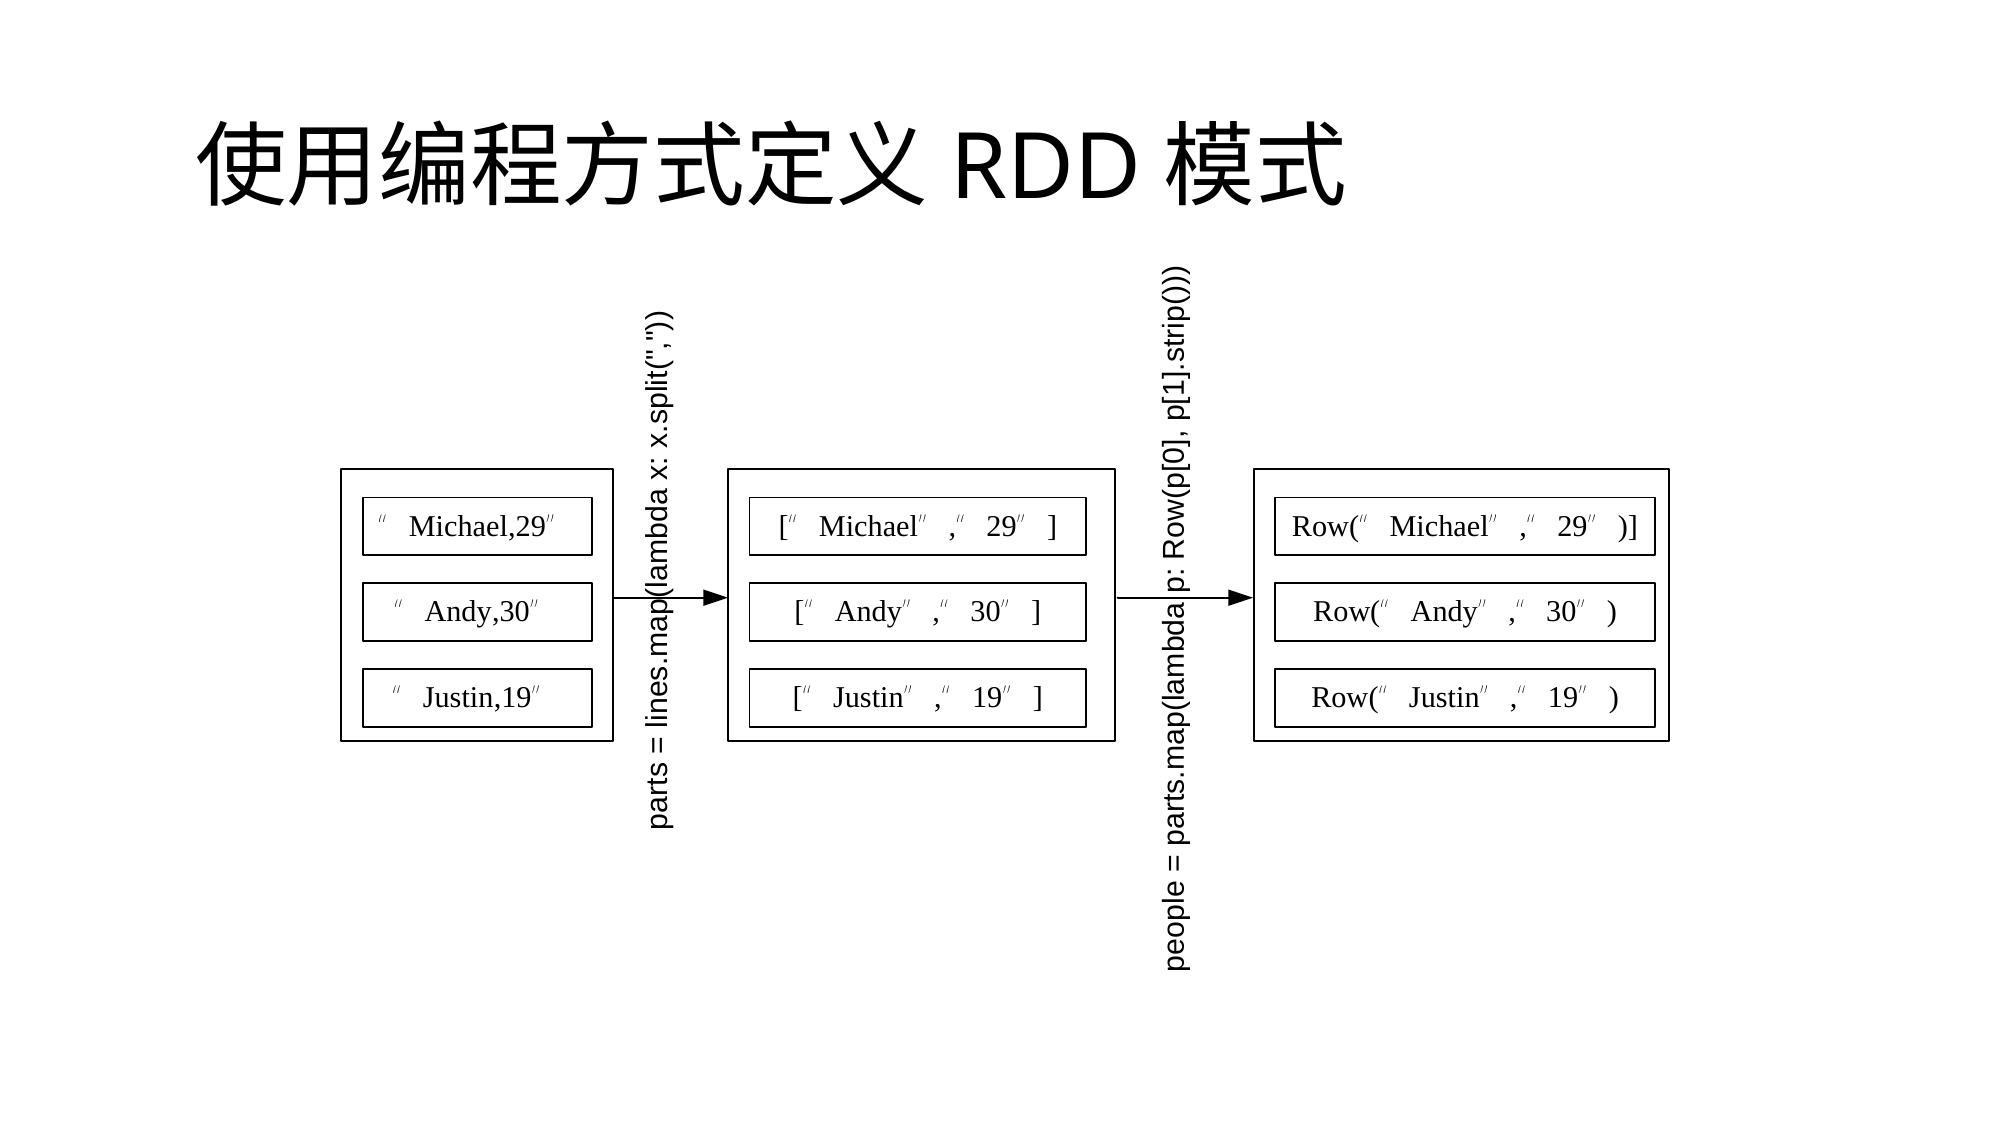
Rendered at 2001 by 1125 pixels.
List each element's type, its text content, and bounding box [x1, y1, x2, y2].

title 使用编程方式定义RDD模式 [137, 59, 1863, 278]
picture [337, 262, 1673, 975]
